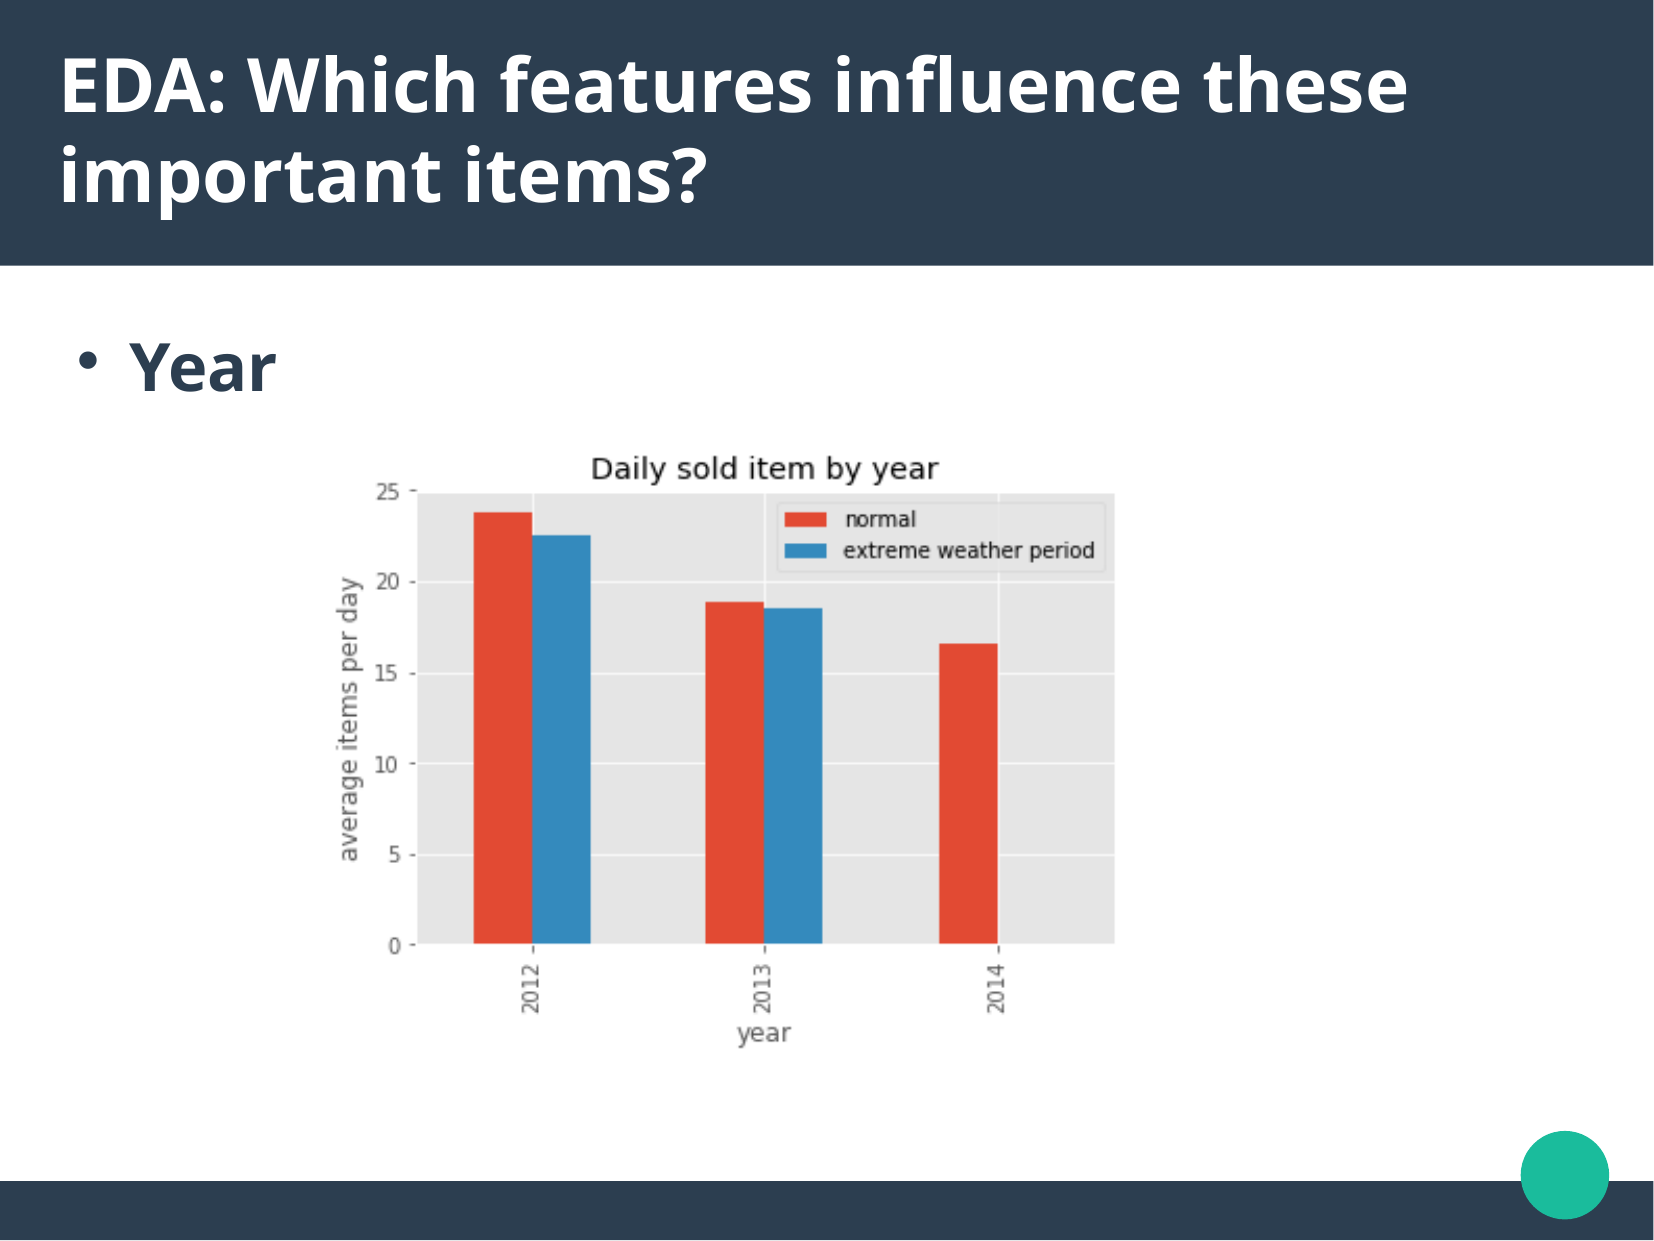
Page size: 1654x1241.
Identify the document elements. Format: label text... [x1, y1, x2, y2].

text_box EDA: Which features influence these important items? [59, 49, 1595, 207]
text_box Year [59, 324, 1595, 1152]
picture [324, 441, 1136, 1064]
